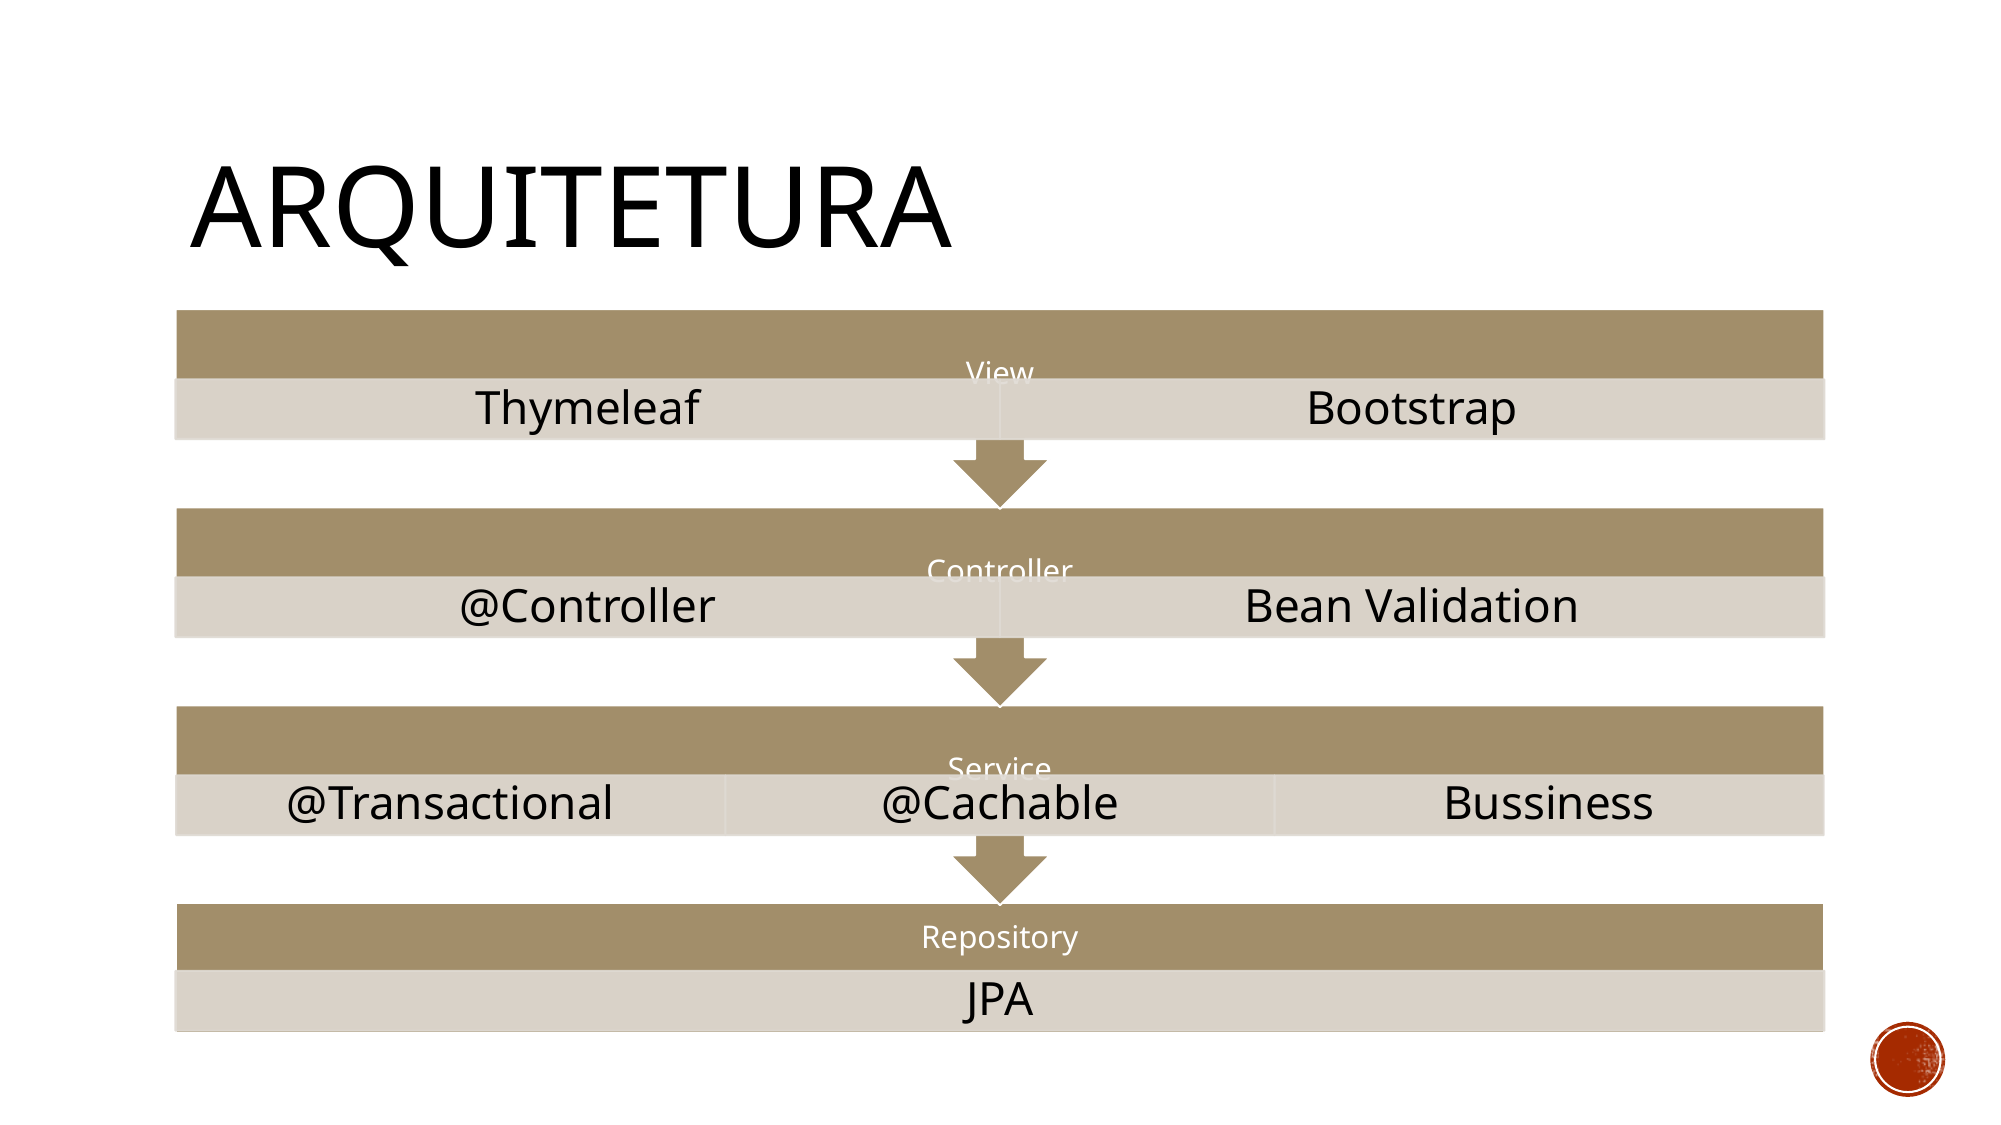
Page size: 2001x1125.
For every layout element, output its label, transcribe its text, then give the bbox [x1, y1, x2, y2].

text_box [176, 310, 1824, 1032]
title Arquitetura [175, 79, 1826, 308]
